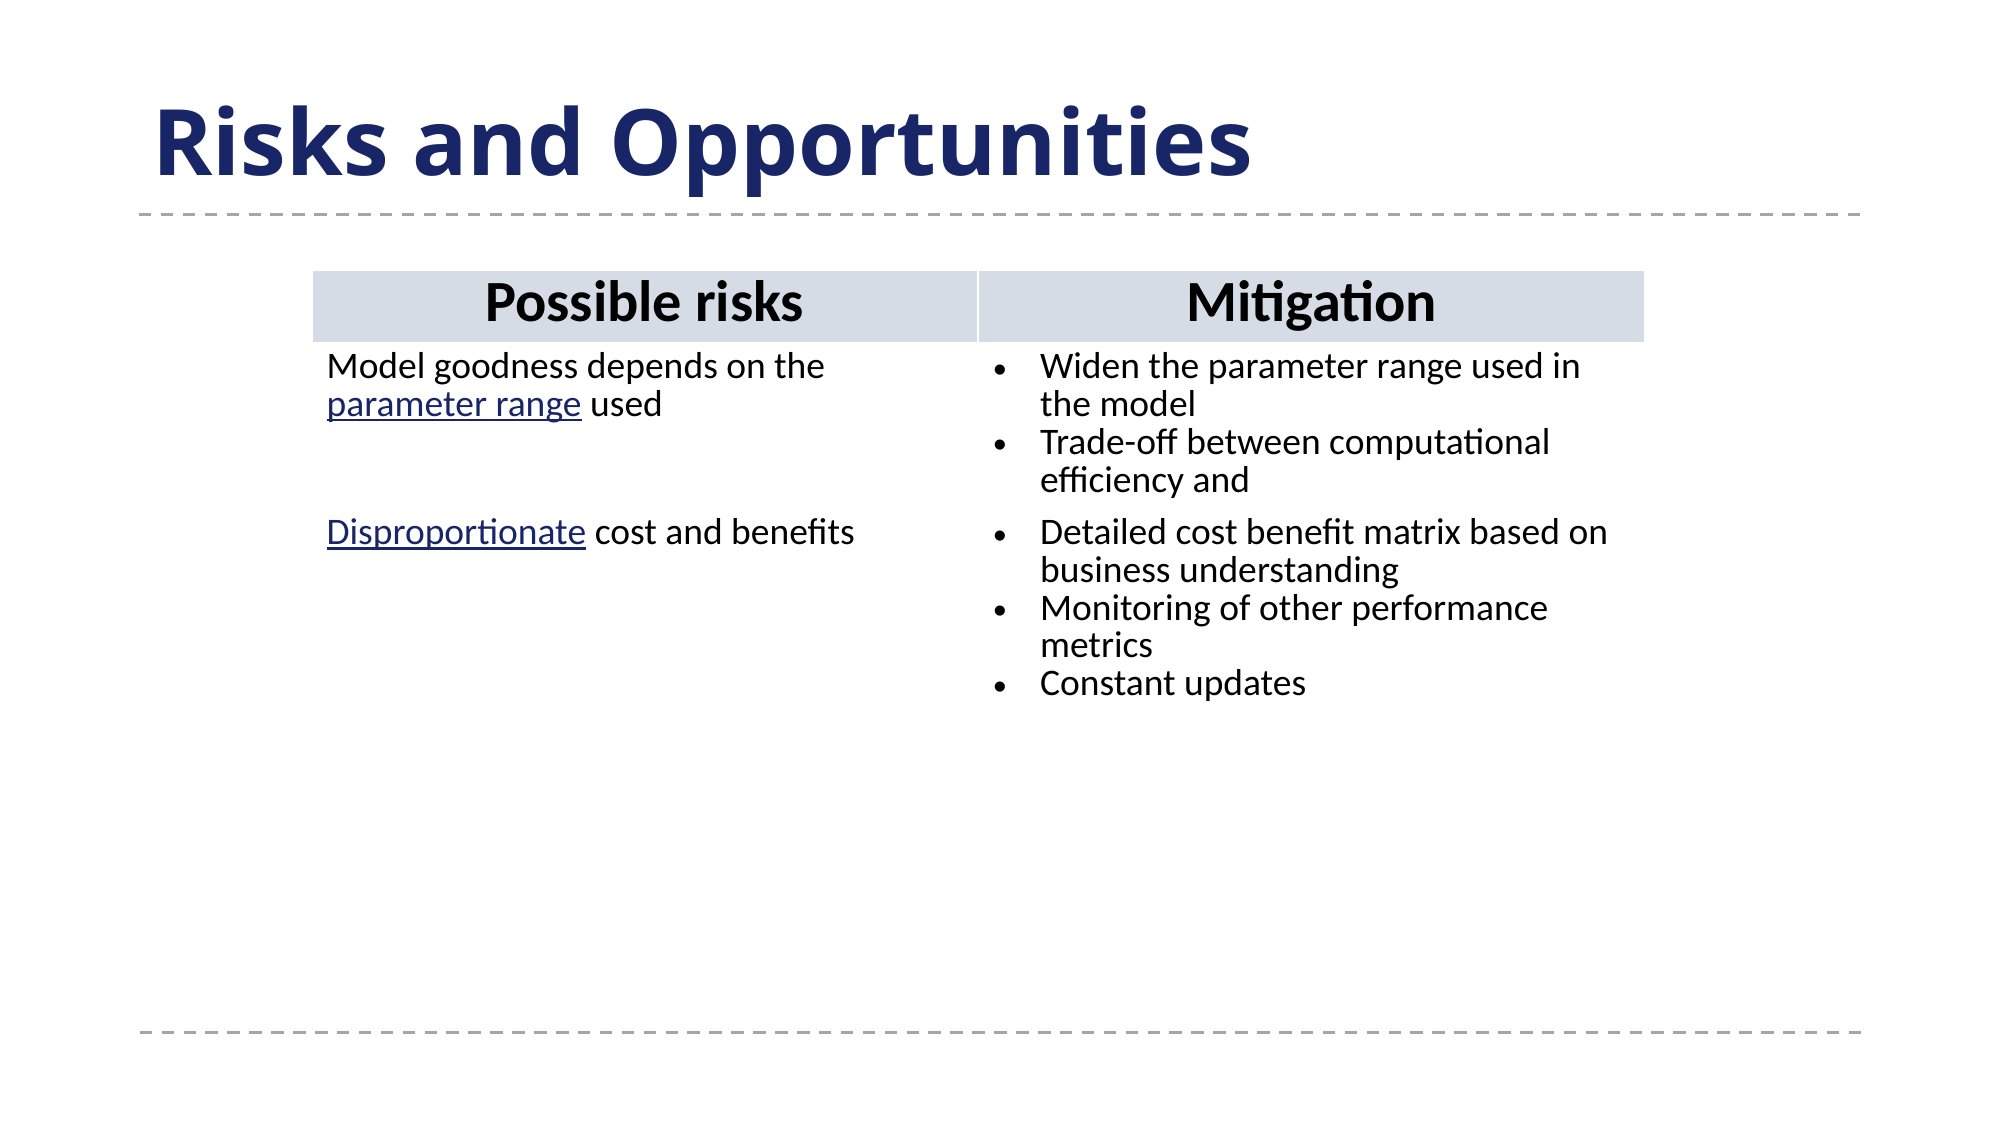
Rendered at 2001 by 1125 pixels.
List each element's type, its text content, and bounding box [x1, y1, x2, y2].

table_header Mitigation [979, 271, 1644, 342]
table_cell Widen the parameter range used in the model Trade-off between computational efficiency and [979, 344, 1644, 508]
table_cell Detailed cost benefit matrix based on business understanding Monitoring of other performance metrics Constant updates [979, 510, 1644, 712]
table_cell Disproportionate cost and benefits [313, 510, 977, 712]
table_header Possible risks [313, 271, 977, 342]
table_cell Model goodness depends on the parameter range used [313, 344, 977, 508]
title Risks and Opportunities [137, 77, 1863, 215]
